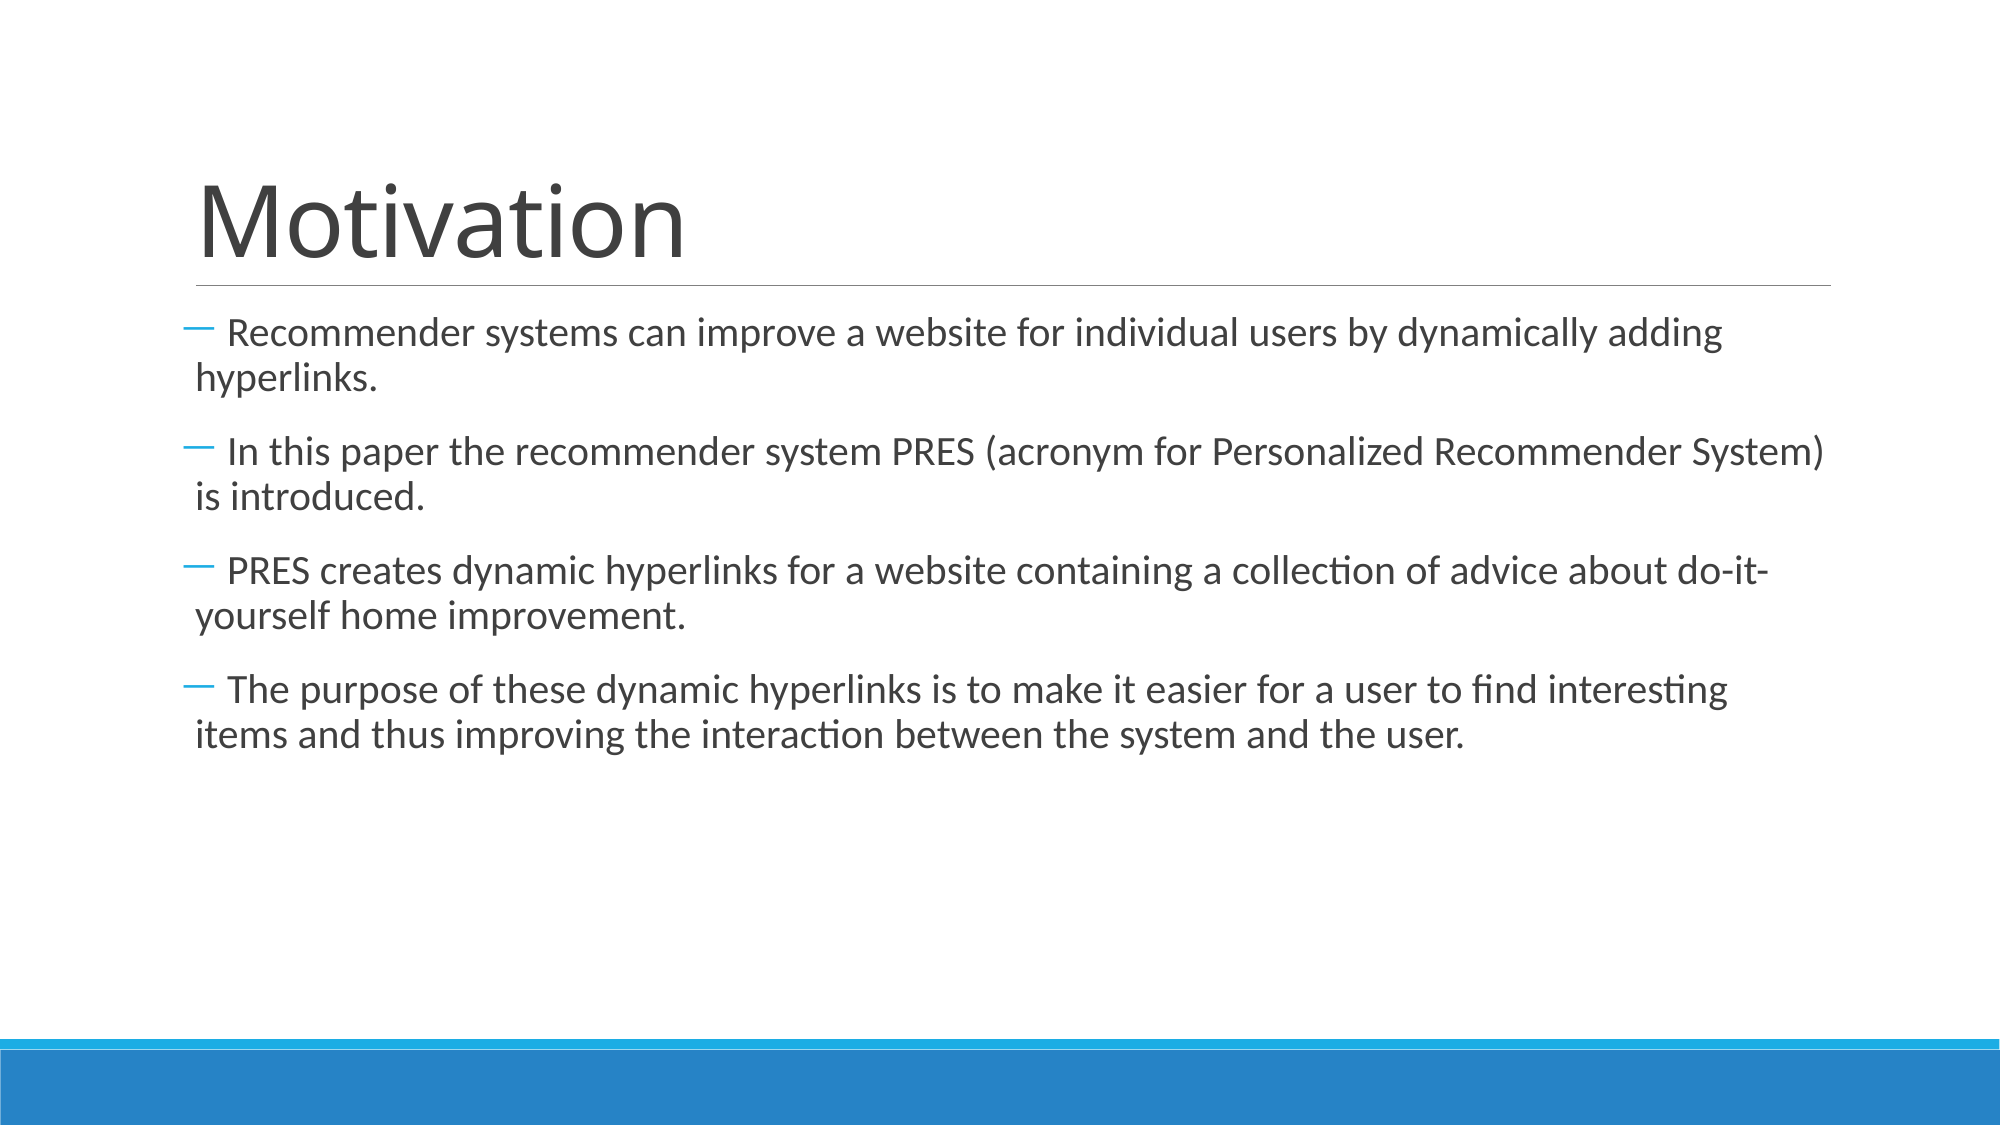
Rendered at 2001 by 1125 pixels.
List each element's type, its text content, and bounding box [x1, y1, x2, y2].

list Recommender systems can improve a website for individual users by dynamically adding hyperlinks. In this paper the recommender system PRES (acronym for Personalized Recommender System) is introduced. PRES creates dynamic hyperlinks for a website containing a collection of advice about do-it-yourself home improvement. The purpose of these dynamic hyperlinks is to make it easier for a user to find interesting items and thus improving the interaction between the system and the user. [180, 302, 1830, 963]
title Motivation [180, 47, 1830, 285]
